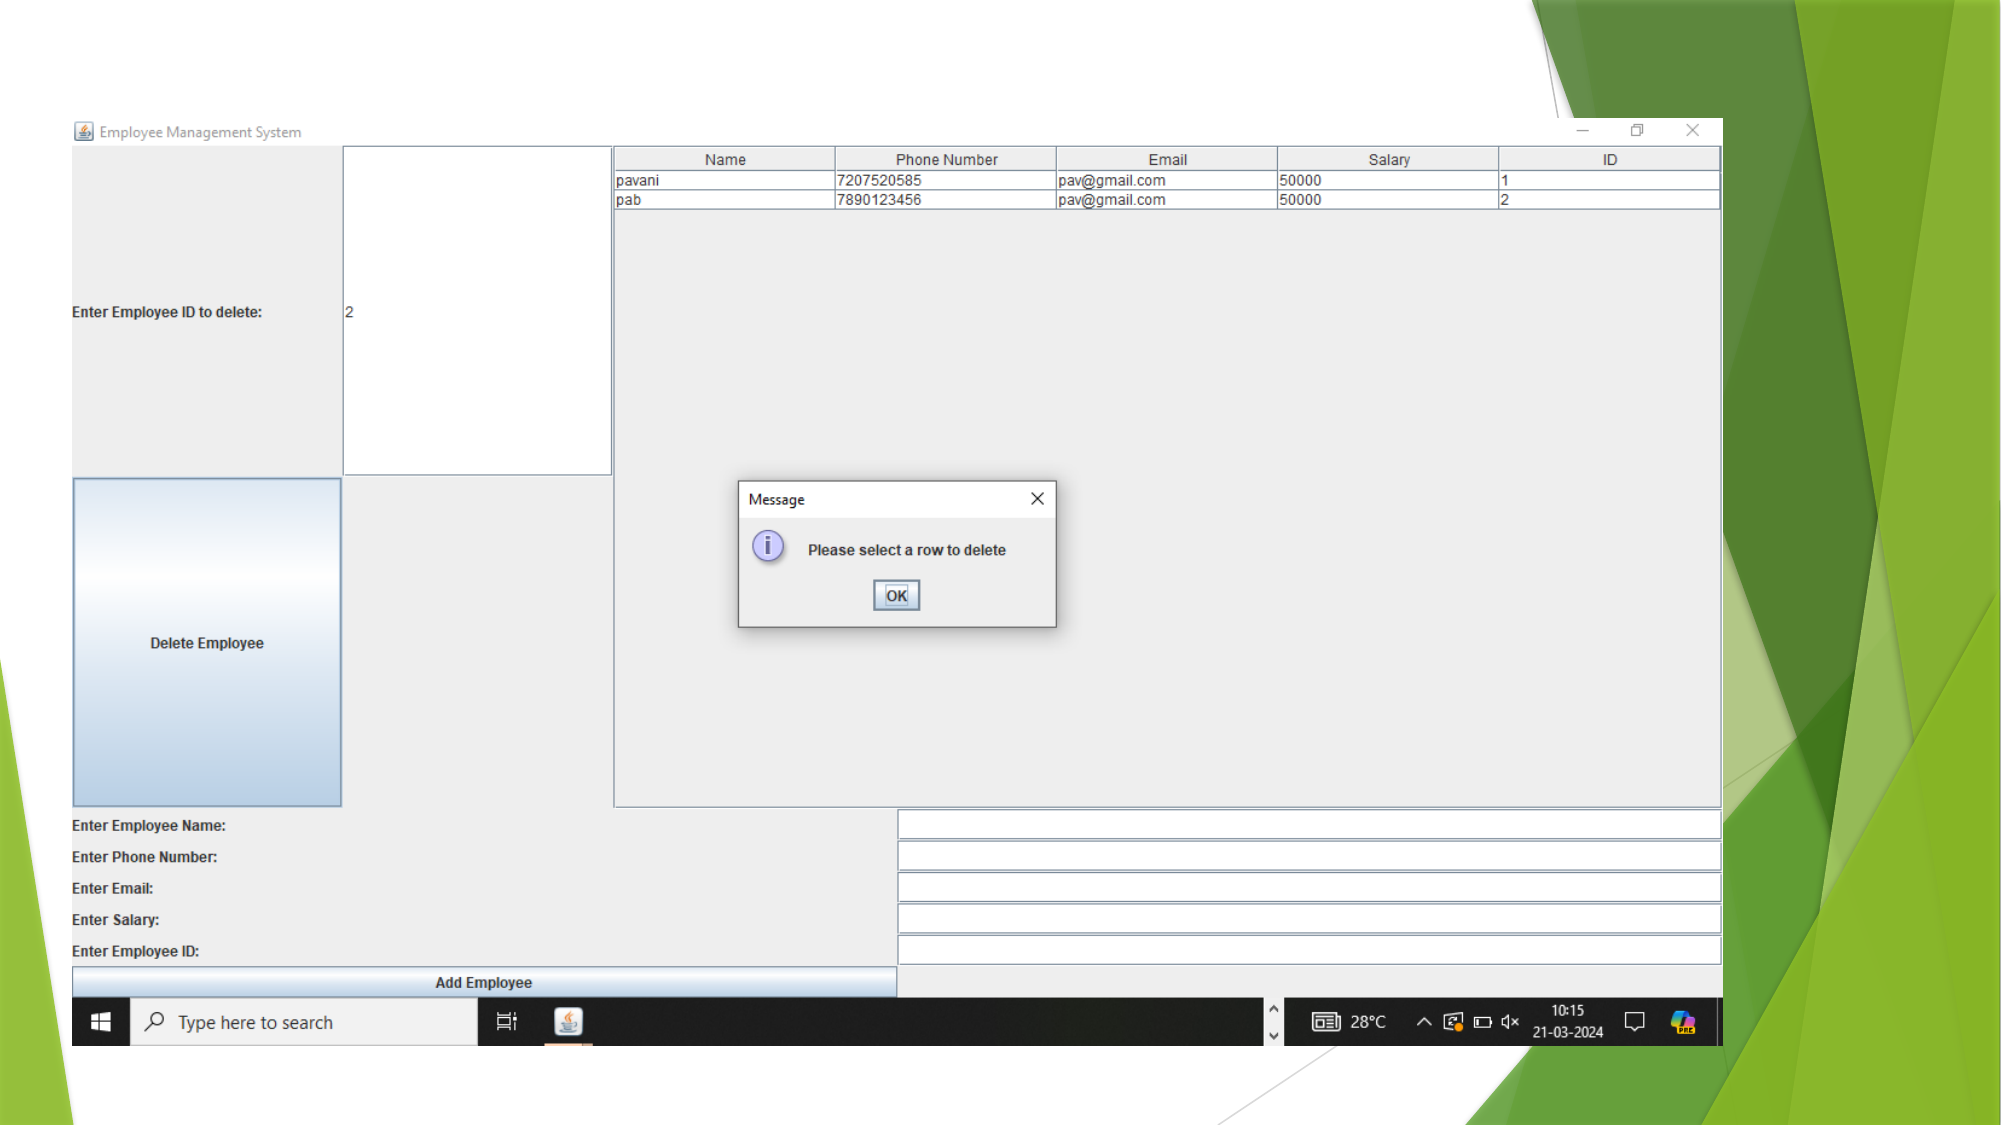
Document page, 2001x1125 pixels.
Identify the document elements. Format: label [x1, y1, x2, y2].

picture [72, 117, 1724, 1047]
